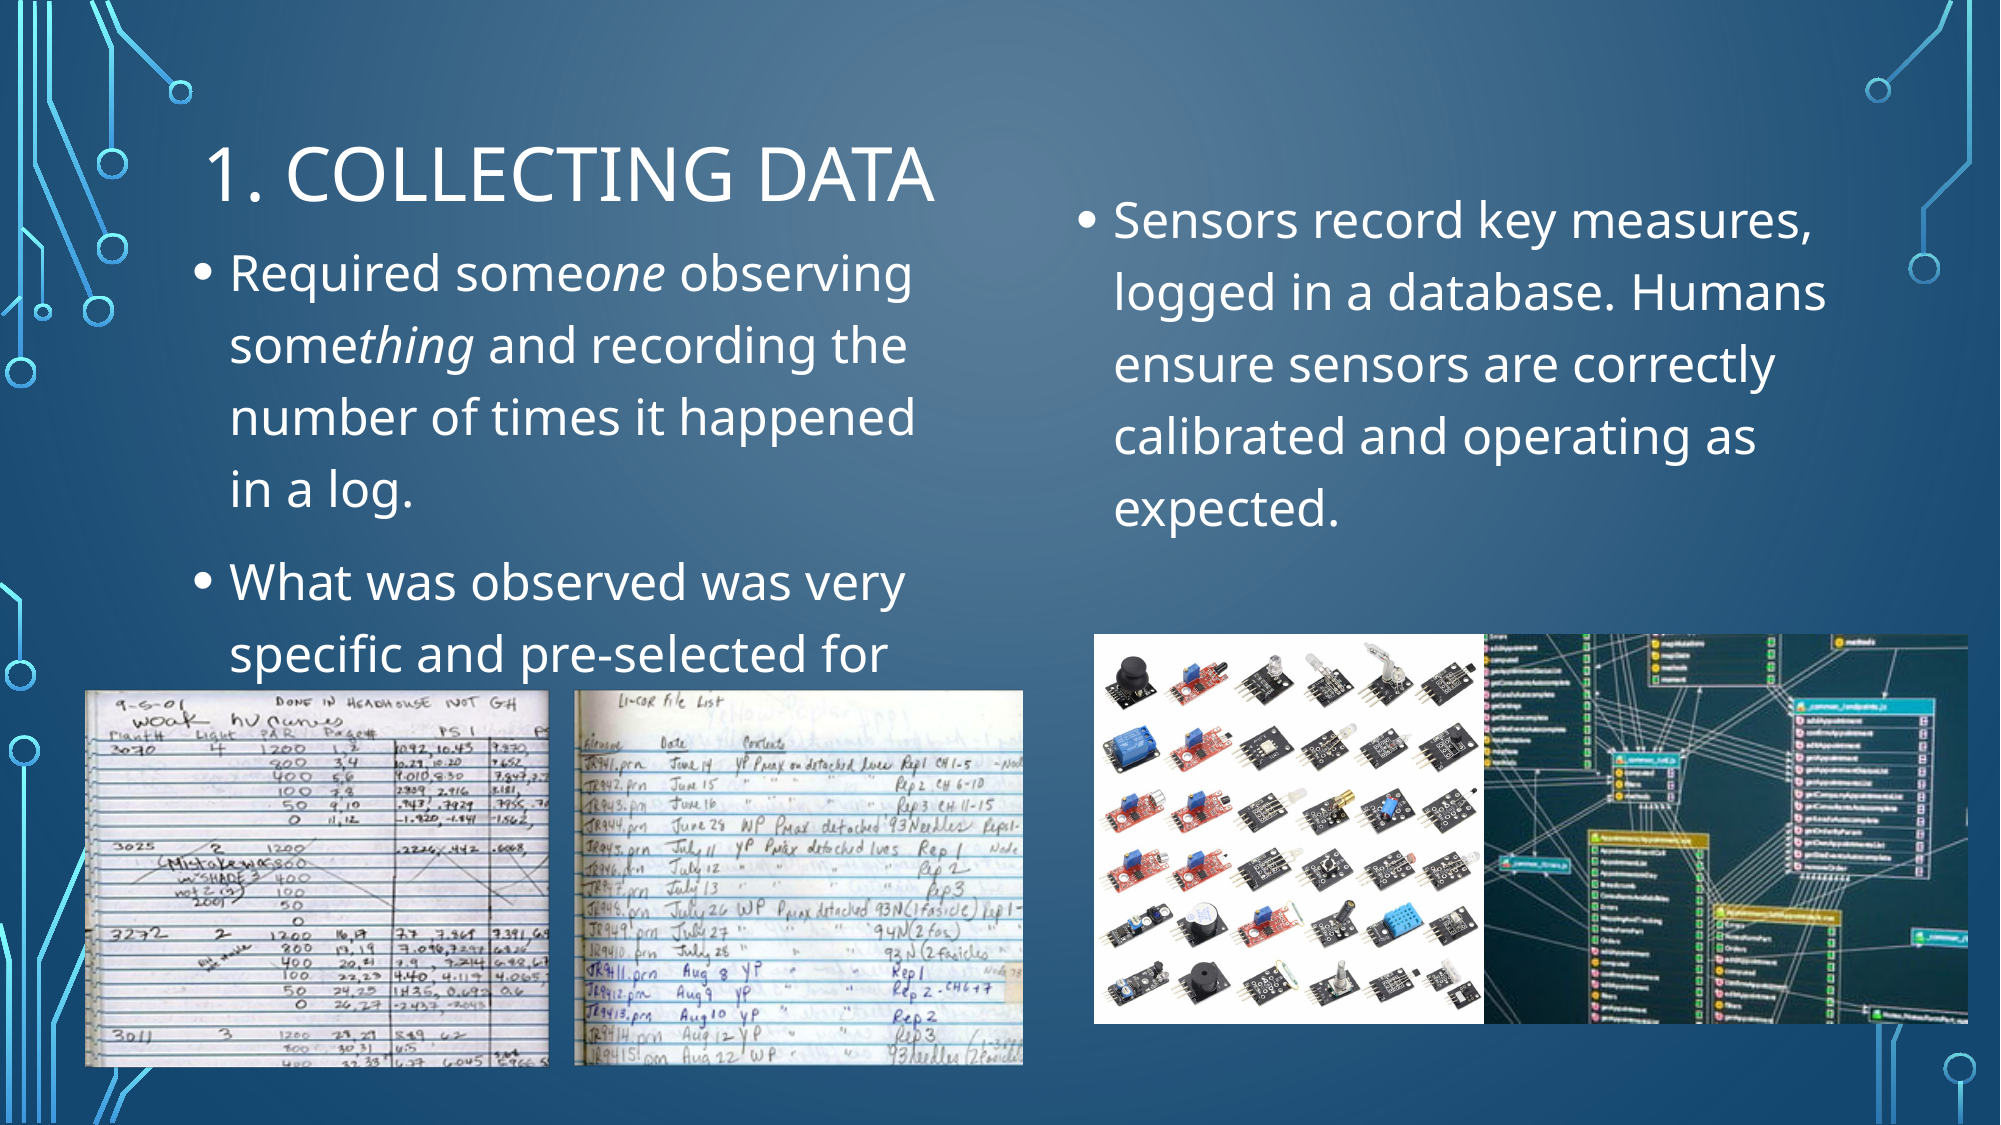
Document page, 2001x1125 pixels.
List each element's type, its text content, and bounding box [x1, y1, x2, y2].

list Sensors record key measures, logged in a database. Humans ensure sensors are correctly calibrated and operating as expected. [1061, 169, 1861, 750]
title 1. Collecting data [187, 92, 1813, 262]
list Required someone observing something and recording the number of times it happened in a log. What was observed was very specific and pre-selected for the purpose. [177, 221, 978, 684]
picture [1094, 634, 1968, 1024]
picture [84, 684, 1023, 1074]
